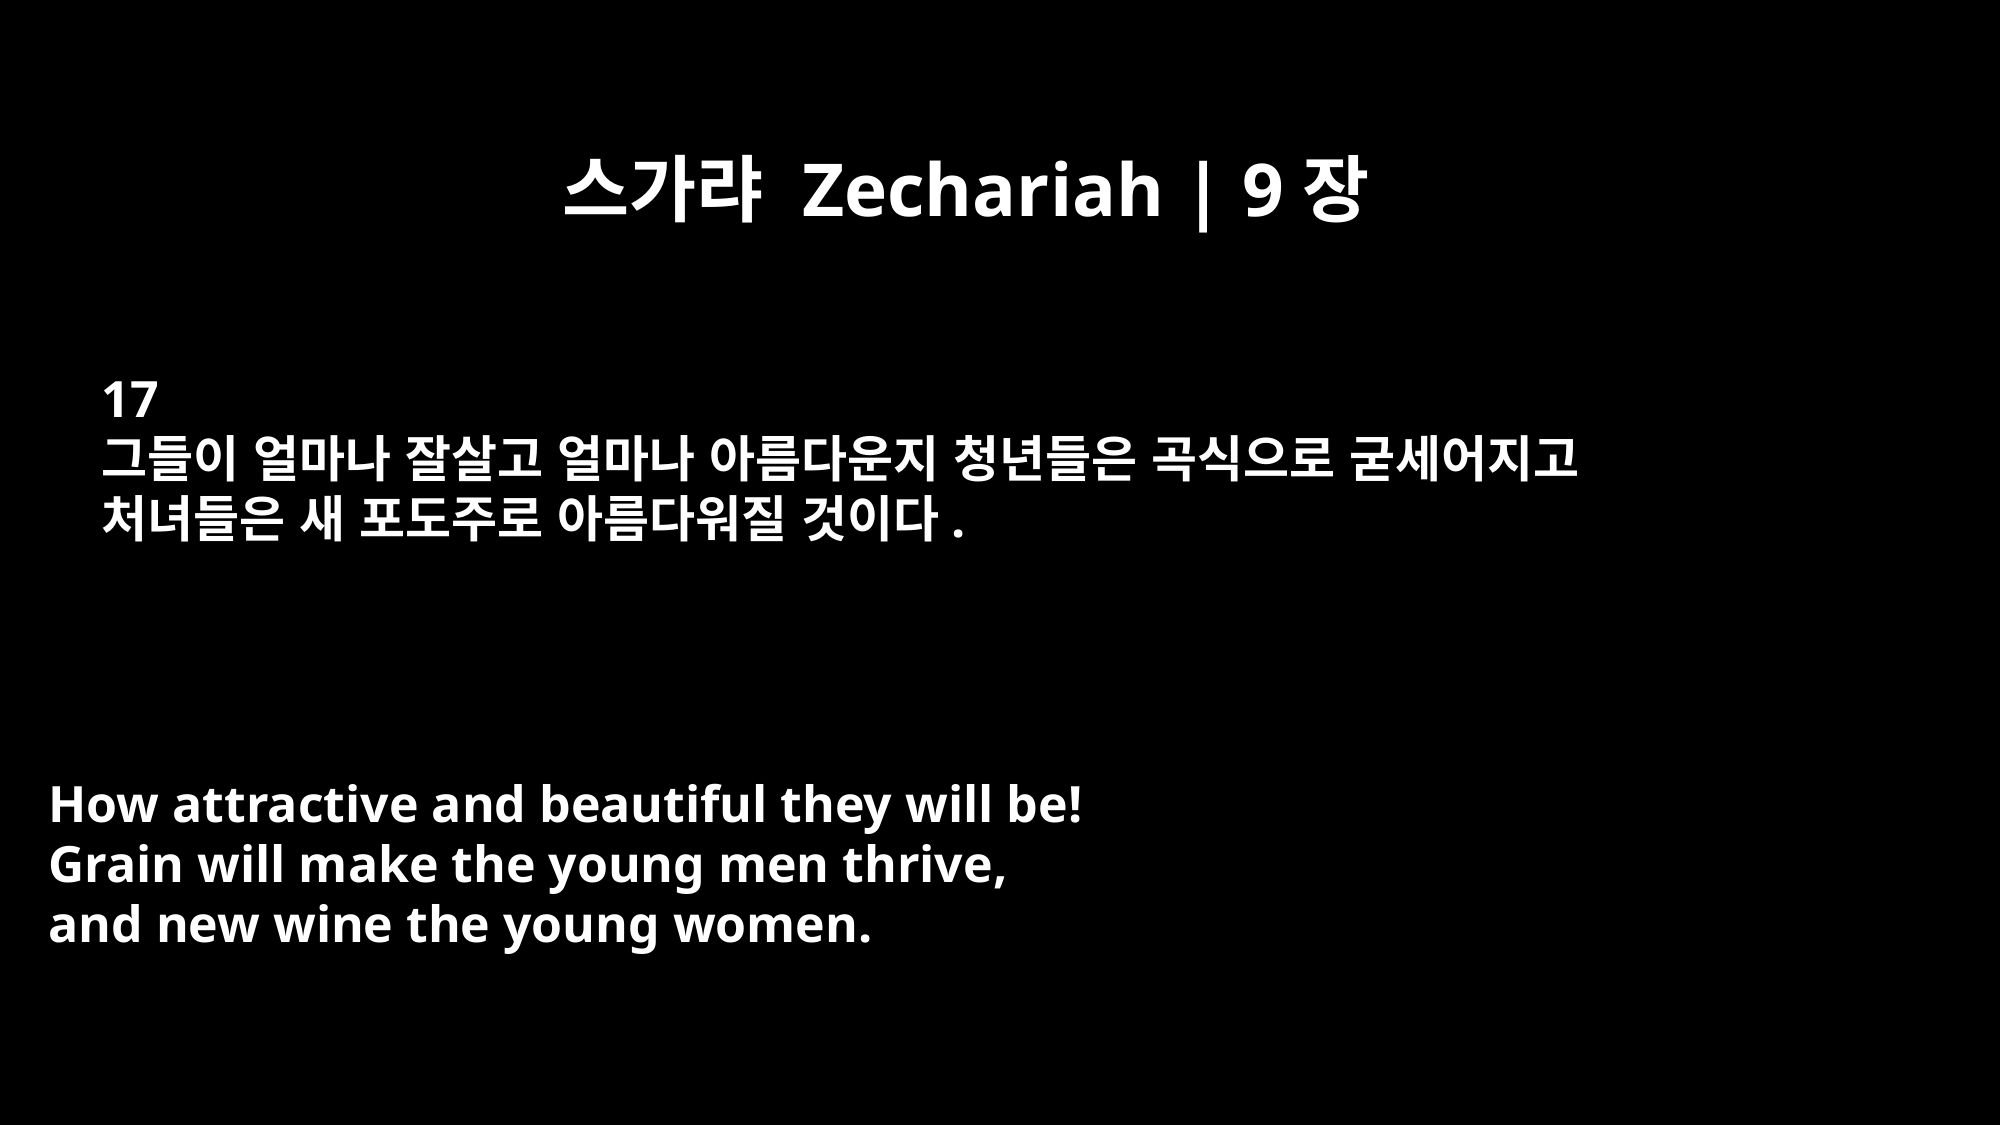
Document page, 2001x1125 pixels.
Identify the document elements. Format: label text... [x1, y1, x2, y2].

text_box How attractive and beautiful they will be! Grain will make the young men thrive, and new wine the young women. [33, 764, 1111, 960]
text_box 17 그들이 얼마나 잘살고 얼마나 아름다운지 청년들은 곡식으로 굳세어지고 처녀들은 새 포도주로 아름다워질 것이다. [87, 359, 1609, 555]
text_box 스가랴 Zechariah | 9장 [547, 136, 1385, 239]
